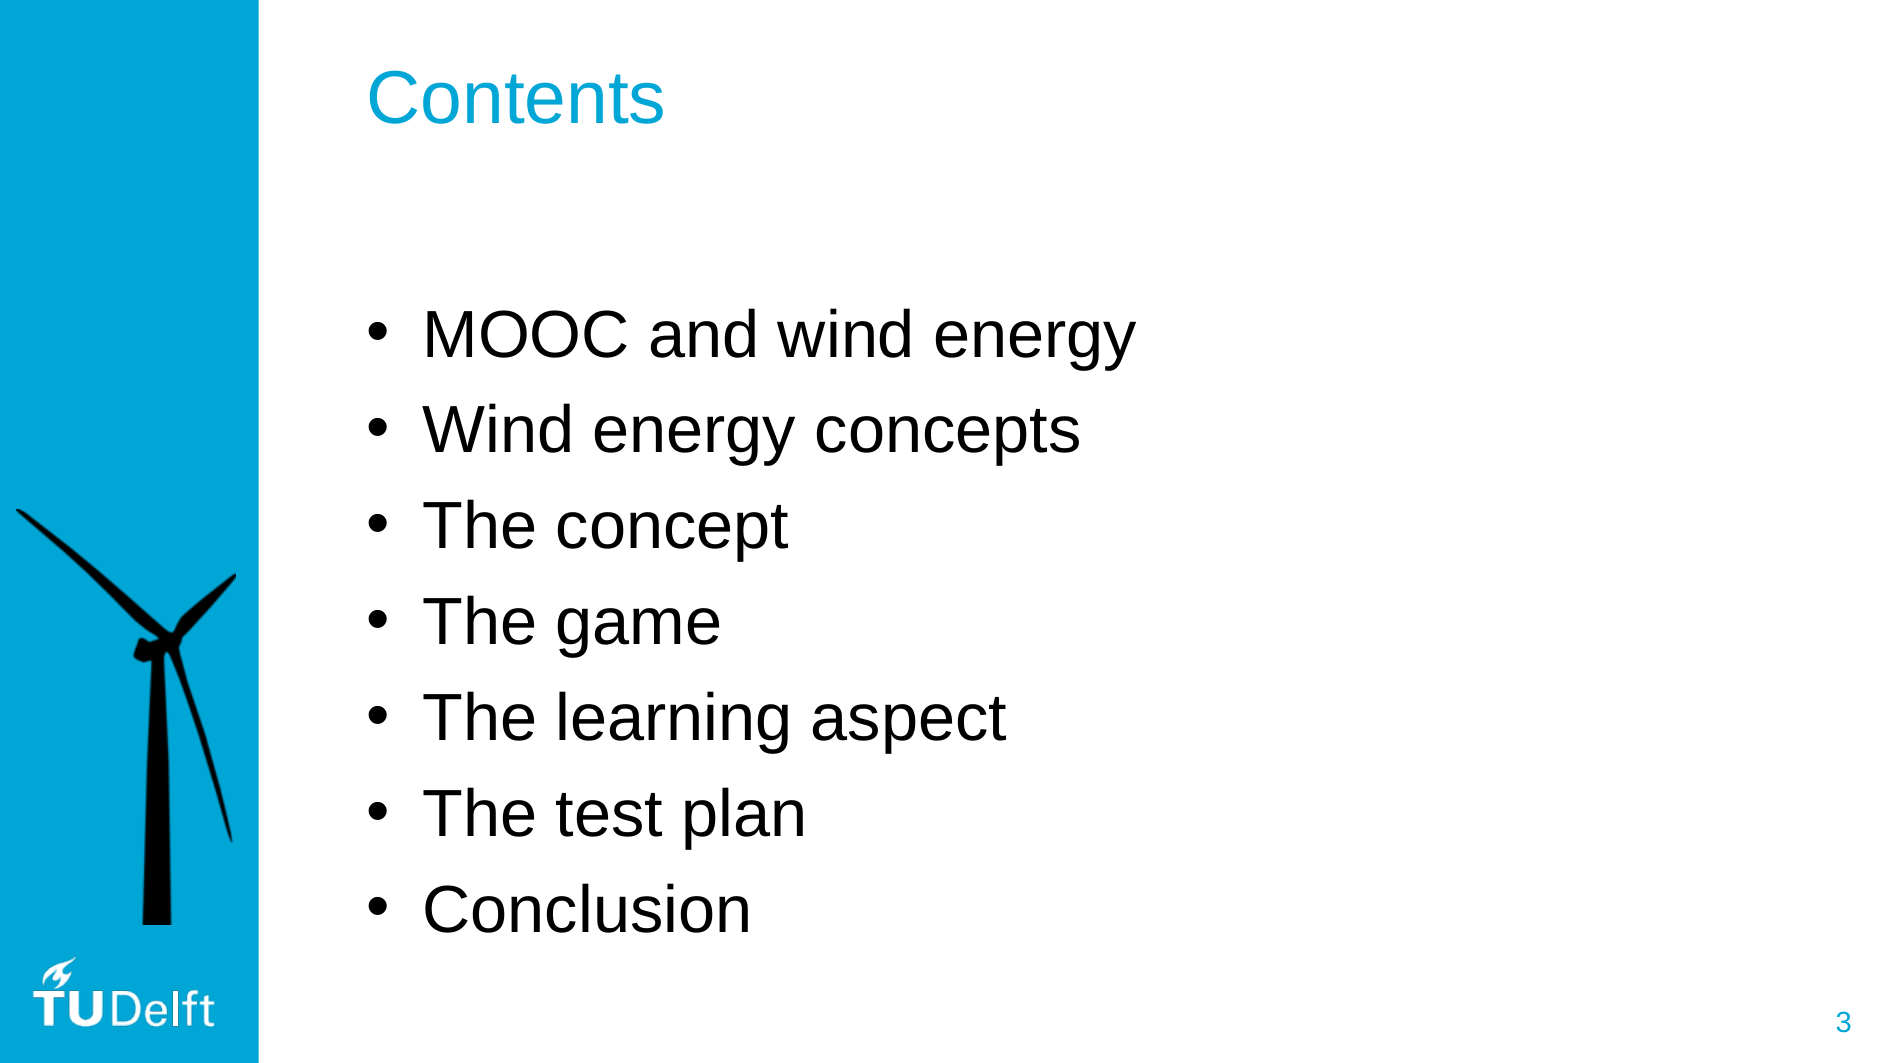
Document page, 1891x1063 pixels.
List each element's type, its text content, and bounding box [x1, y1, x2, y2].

text_box Contents [351, 41, 1829, 179]
text_box MOOC and wind energy Wind energy concepts The concept The game The learning aspect The test plan Conclusion [351, 267, 1829, 1063]
picture [24, 514, 232, 924]
